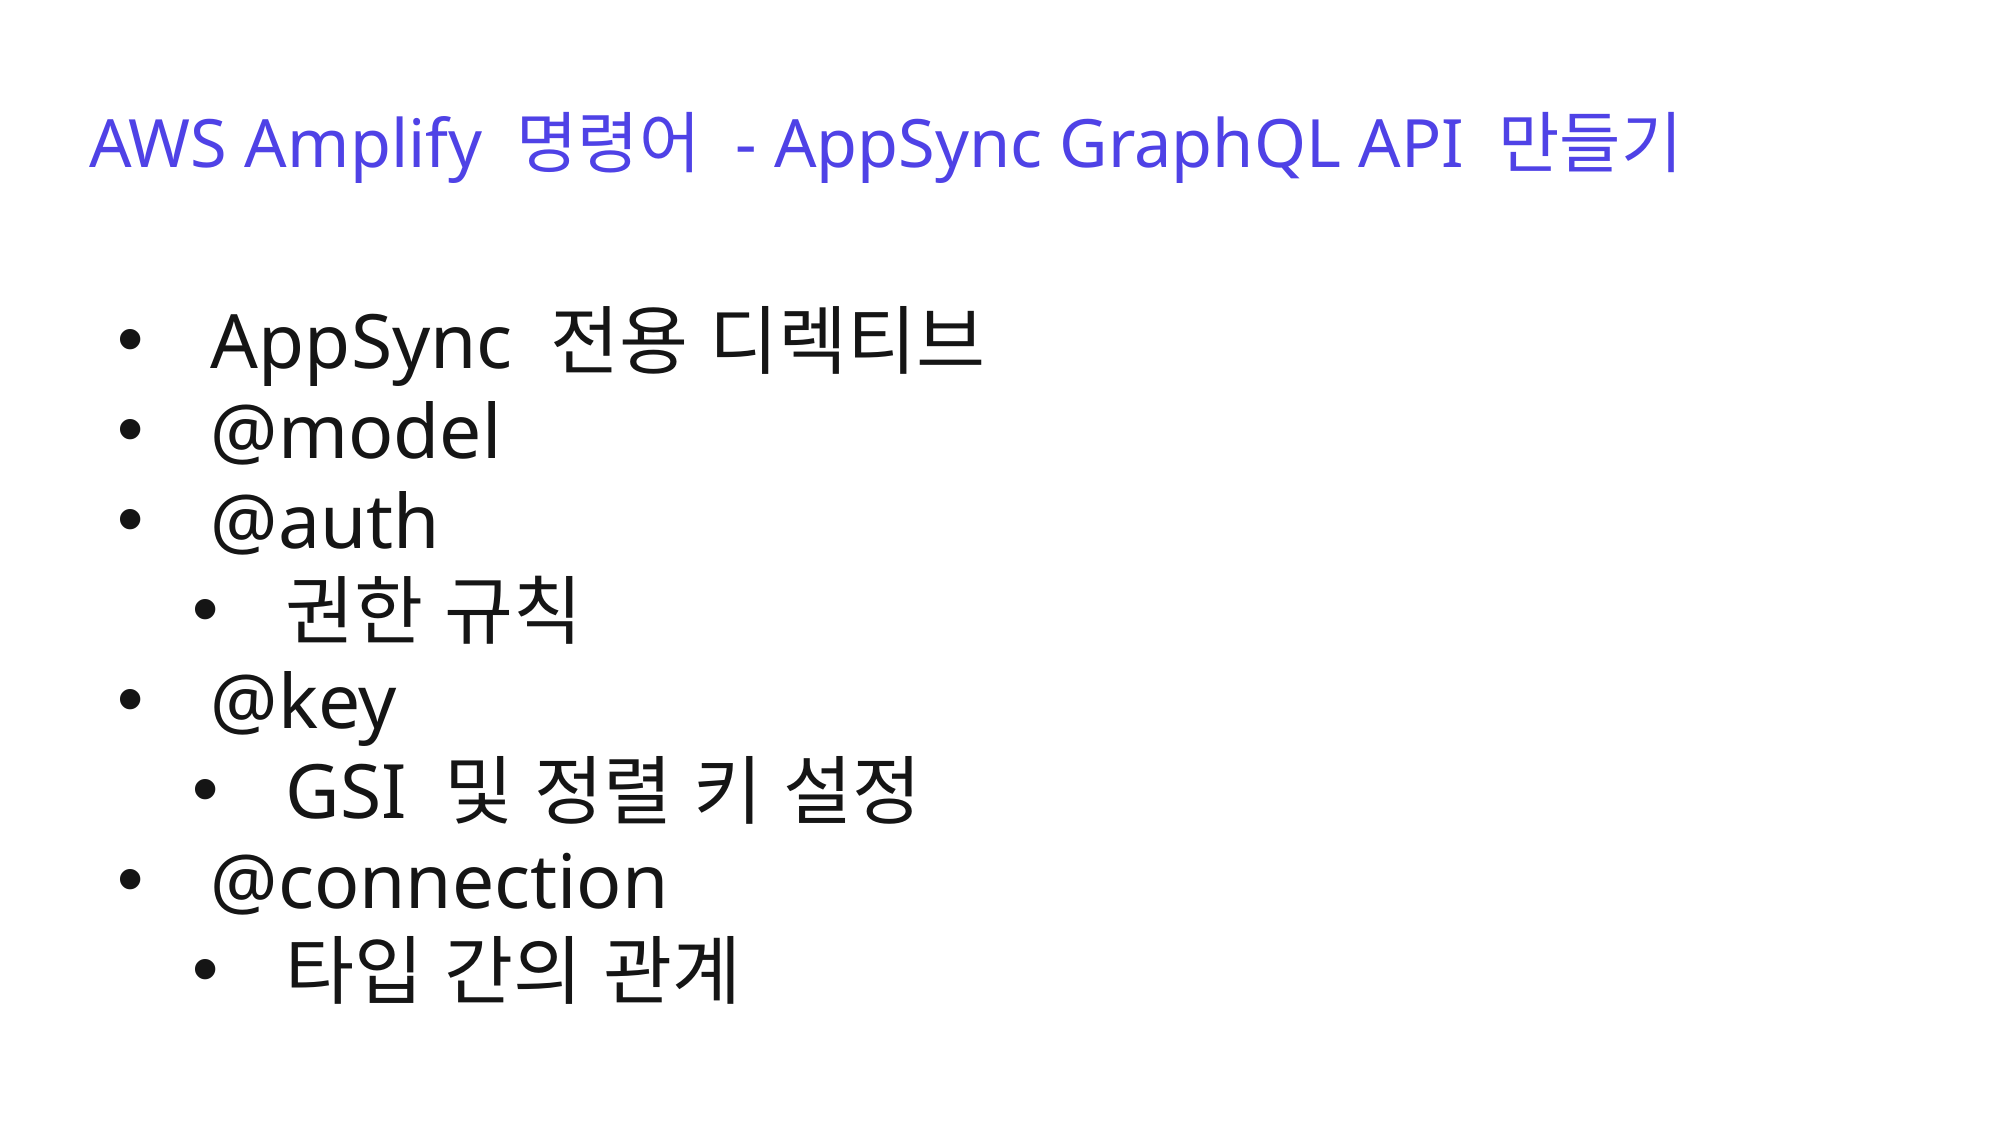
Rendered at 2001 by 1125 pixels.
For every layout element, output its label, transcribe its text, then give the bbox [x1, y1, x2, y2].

text_box AppSync 전용 디렉티브 @model @auth 권한 규칙 @key GSI 및 정렬 키 설정 @connection 타입 간의 관계 [102, 285, 1822, 1021]
text_box AWS Amplify 명령어 - AppSync GraphQL API 만들기 [74, 93, 1698, 189]
